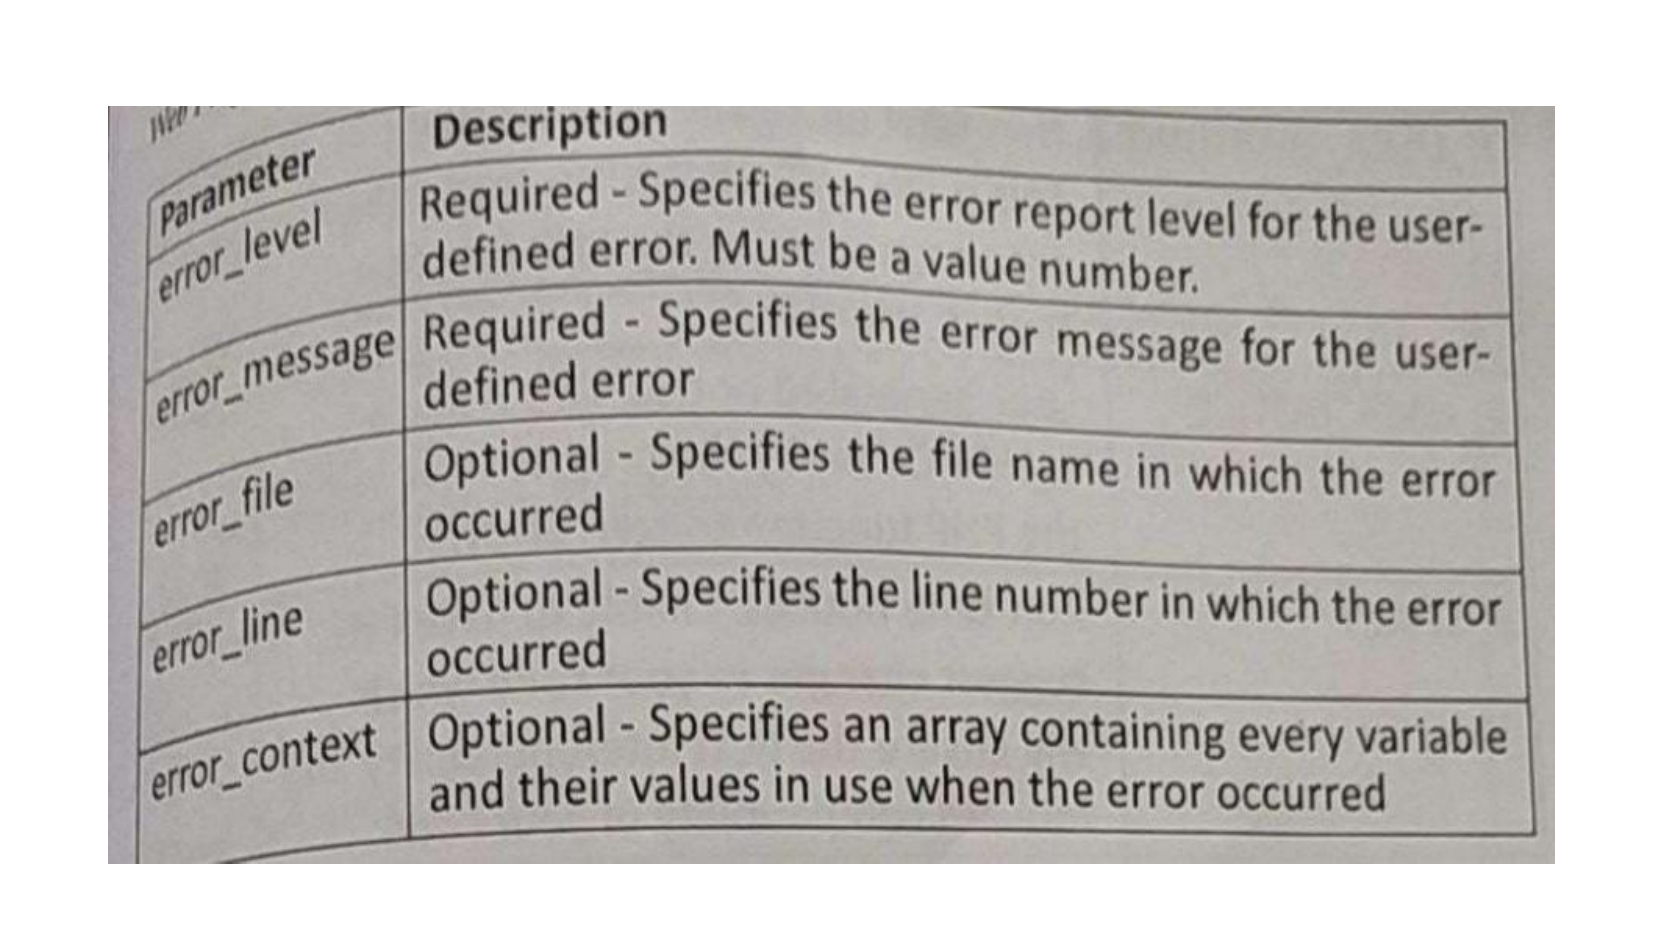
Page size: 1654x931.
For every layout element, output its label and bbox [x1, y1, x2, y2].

picture [108, 106, 1556, 864]
